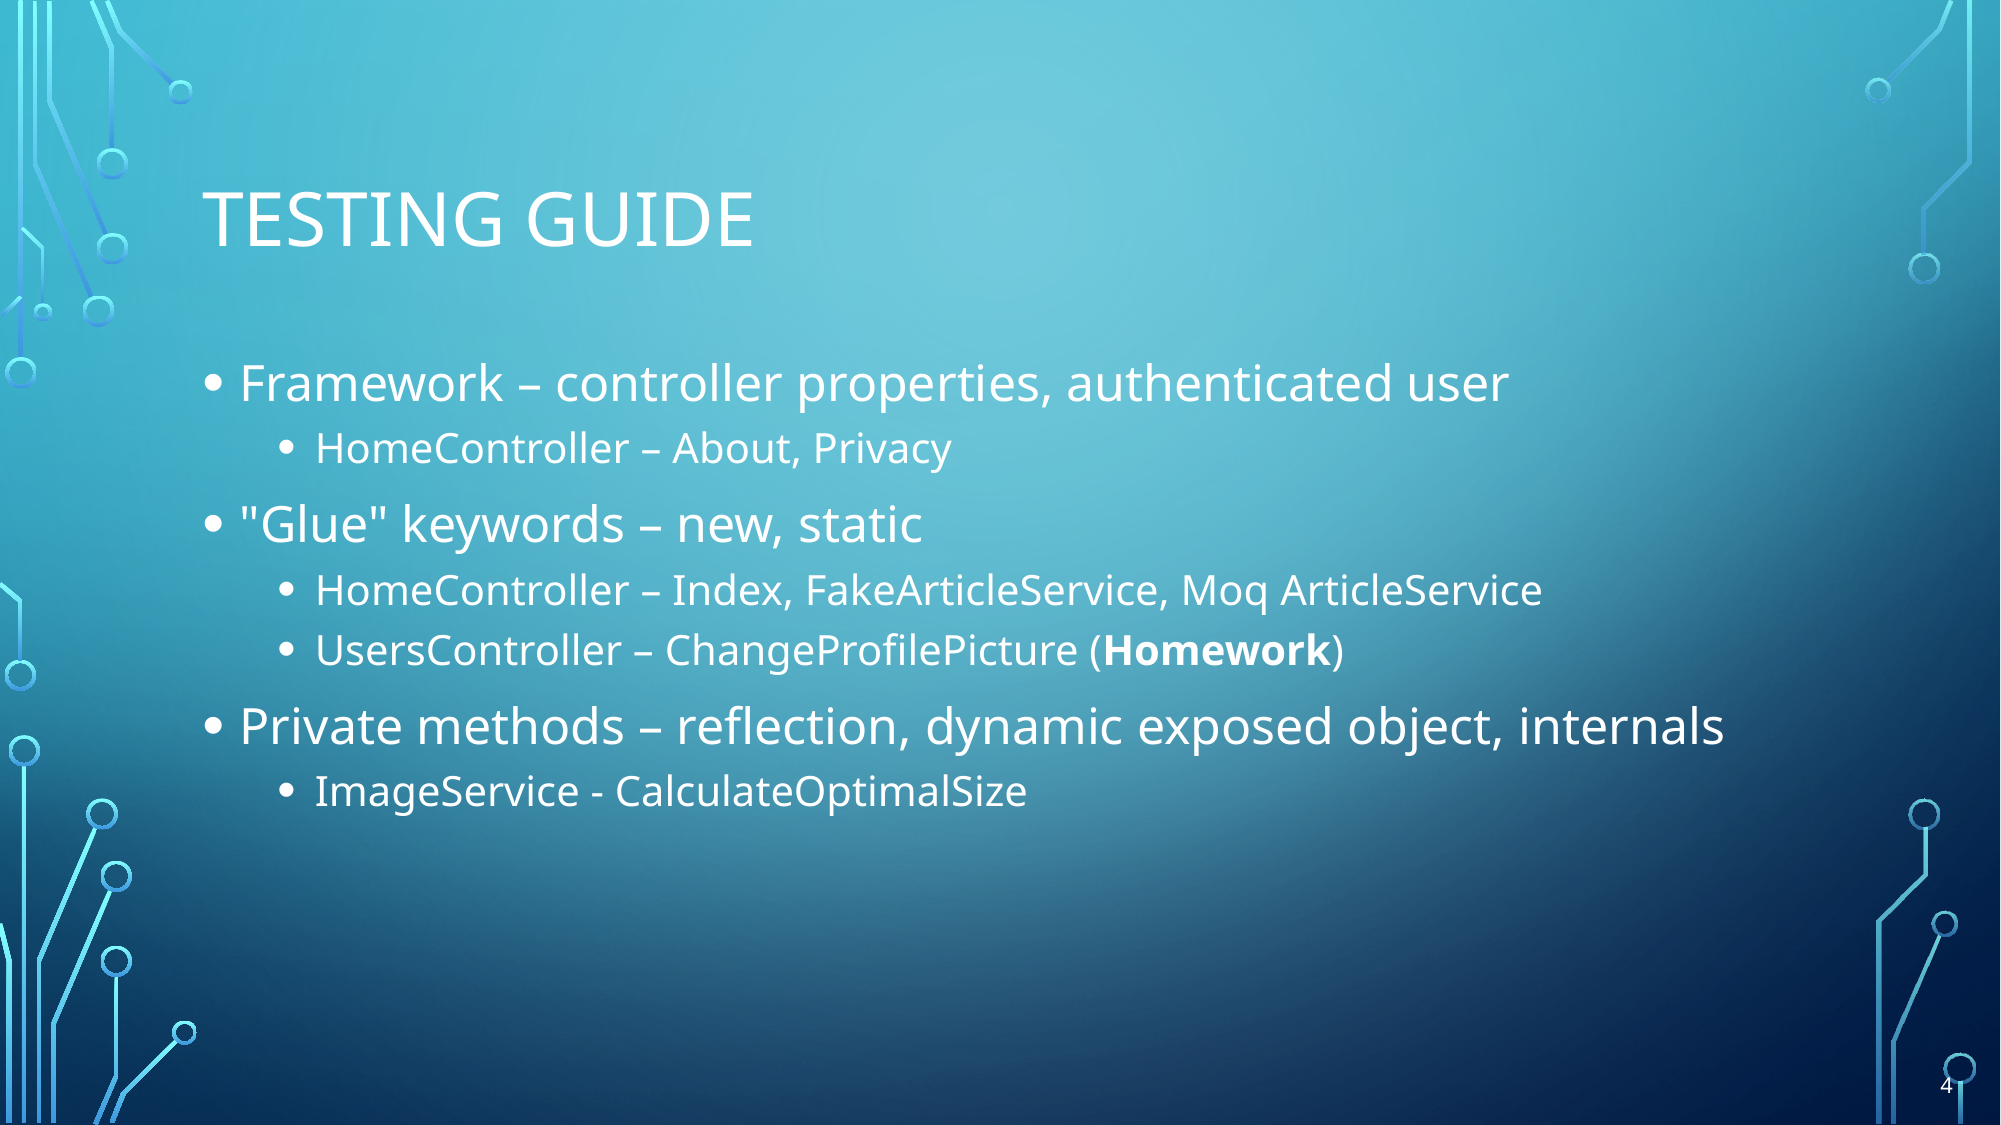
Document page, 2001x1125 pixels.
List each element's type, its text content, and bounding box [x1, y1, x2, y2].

title Testing guide [187, 101, 1813, 344]
list Framework – controller properties, authenticated user HomeController – About, Privacy "Glue" keywords – new, static HomeController – Index, FakeArticleService, Moq ArticleService UsersController – ChangeProfilePicture (Homework) Private methods – reflection, dynamic exposed object, internals ImageService - CalculateOptimalSize [187, 343, 2000, 1125]
